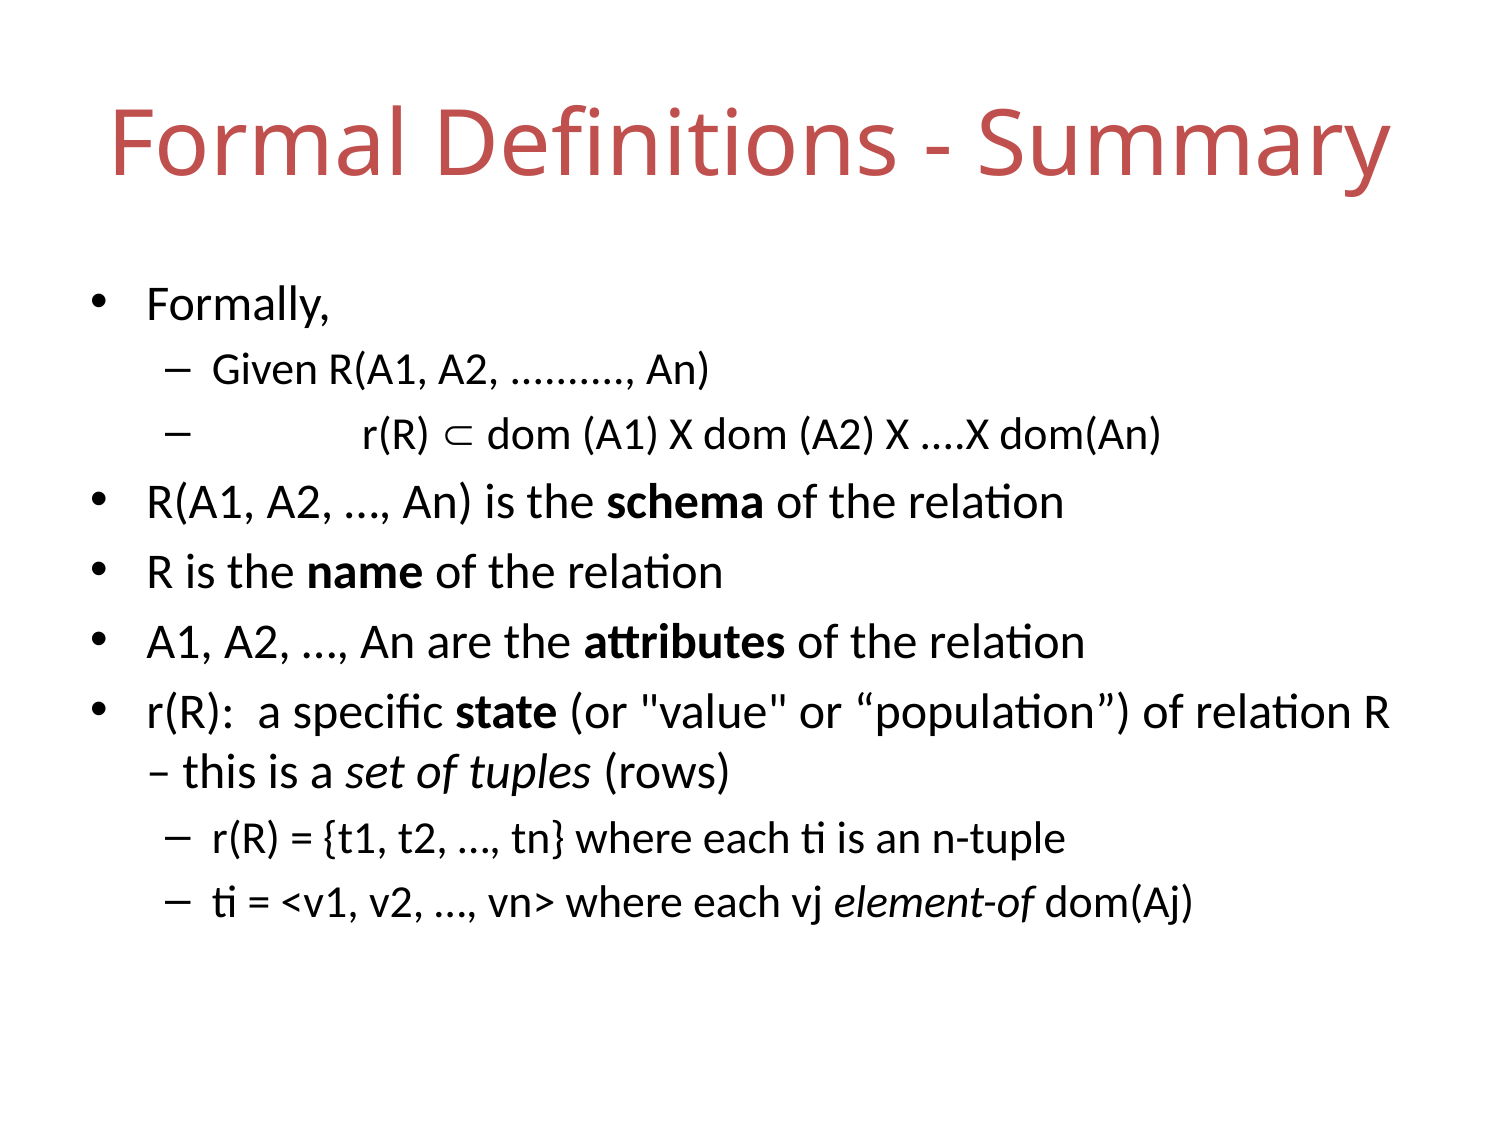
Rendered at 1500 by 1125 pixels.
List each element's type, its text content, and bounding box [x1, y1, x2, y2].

title Formal Definitions - Summary [75, 45, 1425, 233]
list Formally, Given R(A1, A2, .........., An) r(R)  dom (A1) X dom (A2) X ....X dom(An) R(A1, A2, …, An) is the schema of the relation R is the name of the relation A1, A2, …, An are the attributes of the relation r(R): a specific state (or "value" or “population”) of relation R – this is a set of tuples (rows) r(R) = {t1, t2, …, tn} where each ti is an n-tuple ti = <v1, v2, …, vn> where each vj element-of dom(Aj) [75, 262, 1425, 1005]
